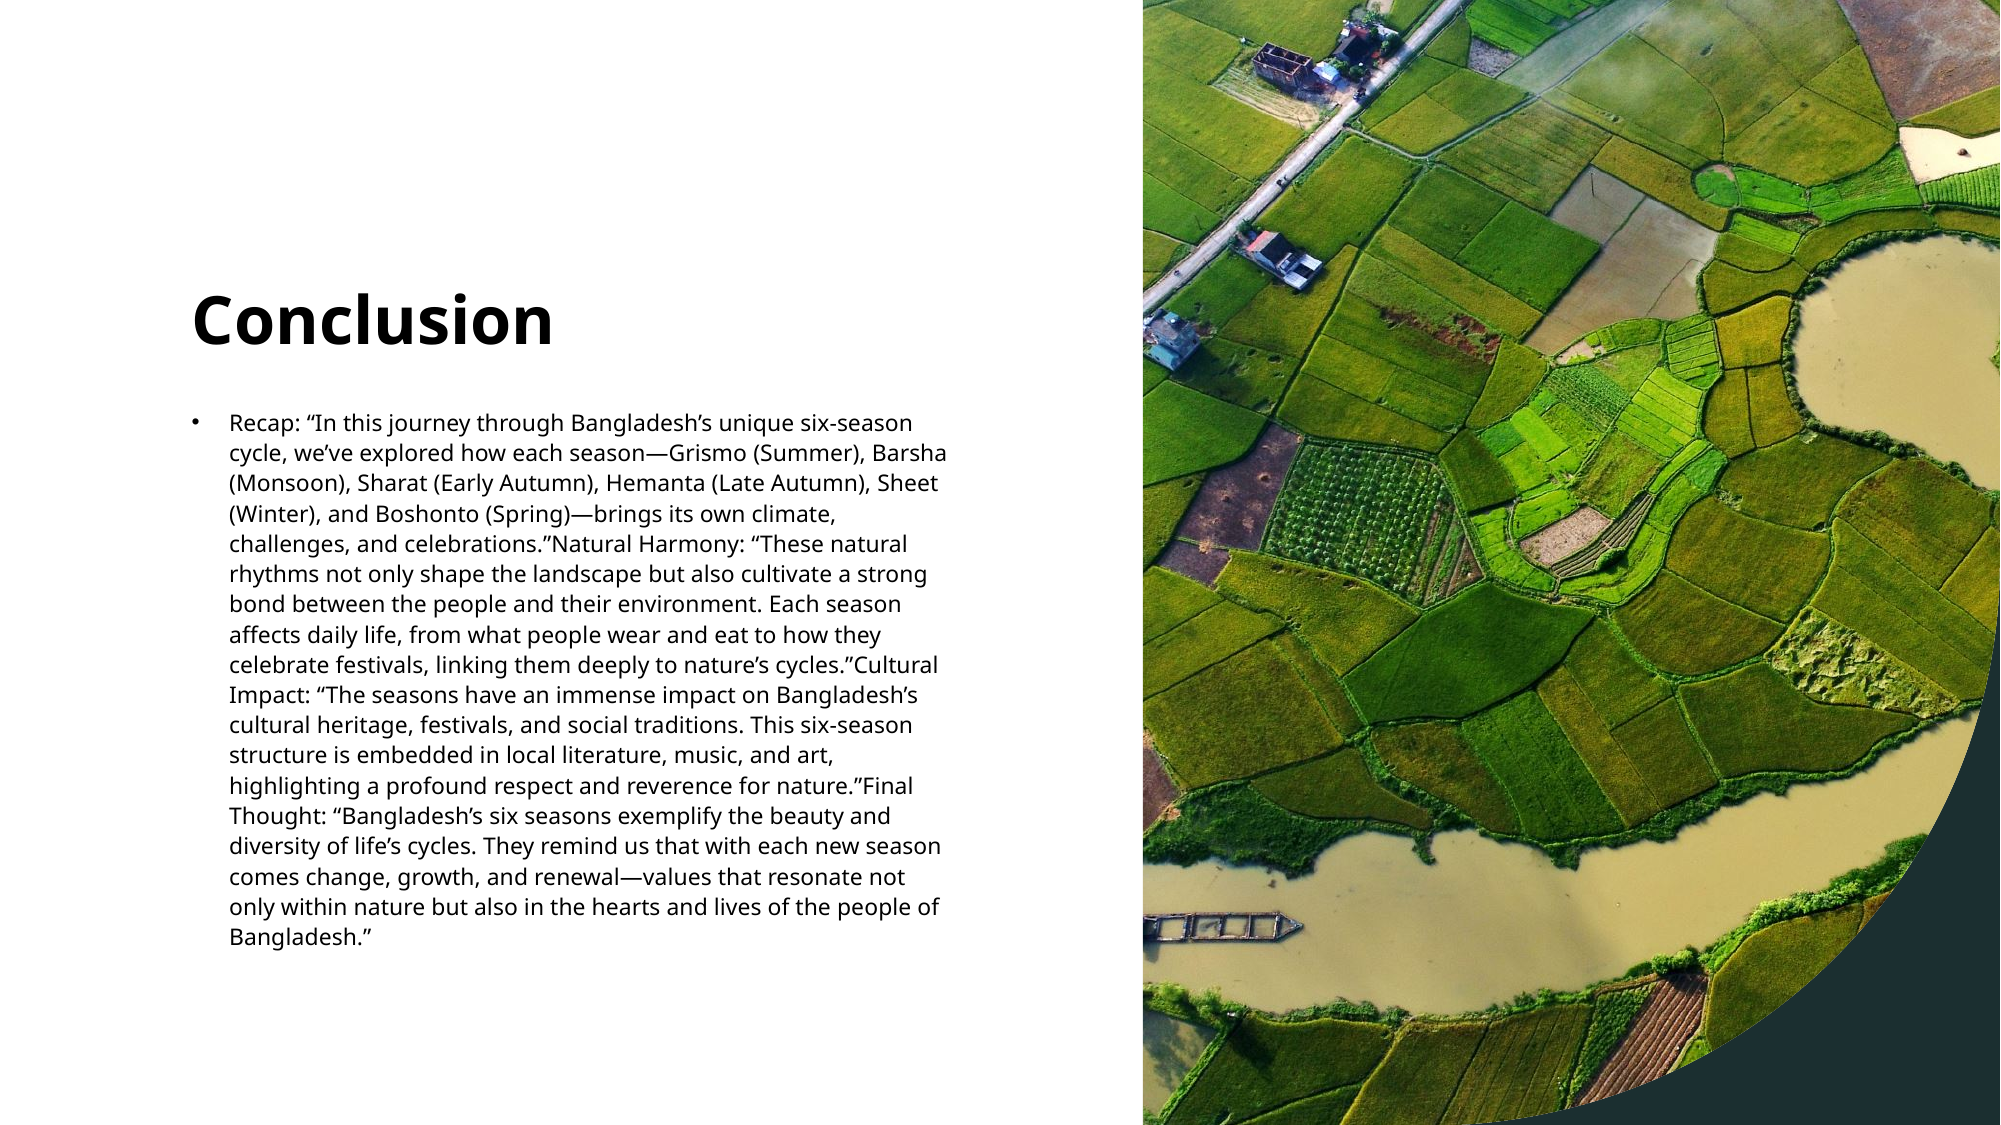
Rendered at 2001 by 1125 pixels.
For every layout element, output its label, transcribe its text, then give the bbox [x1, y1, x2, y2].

list Recap: “In this journey through Bangladesh’s unique six-season cycle, we’ve explored how each season—Grismo (Summer), Barsha (Monsoon), Sharat (Early Autumn), Hemanta (Late Autumn), Sheet (Winter), and Boshonto (Spring)—brings its own climate, challenges, and celebrations.”Natural Harmony: “These natural rhythms not only shape the landscape but also cultivate a strong bond between the people and their environment. Each season affects daily life, from what people wear and eat to how they celebrate festivals, linking them deeply to nature’s cycles.”Cultural Impact: “The seasons have an immense impact on Bangladesh’s cultural heritage, festivals, and social traditions. This six-season structure is embedded in local literature, music, and art, highlighting a profound respect and reverence for nature.”Final Thought: “Bangladesh’s six seasons exemplify the beauty and diversity of life’s cycles. They remind us that with each new season comes change, growth, and renewal—values that resonate not only within nature but also in the hearts and lives of the people of Bangladesh.” [176, 398, 974, 975]
text_box [0, 0, 1142, 1125]
title Conclusion [176, 118, 974, 366]
picture [1142, 0, 2000, 1125]
